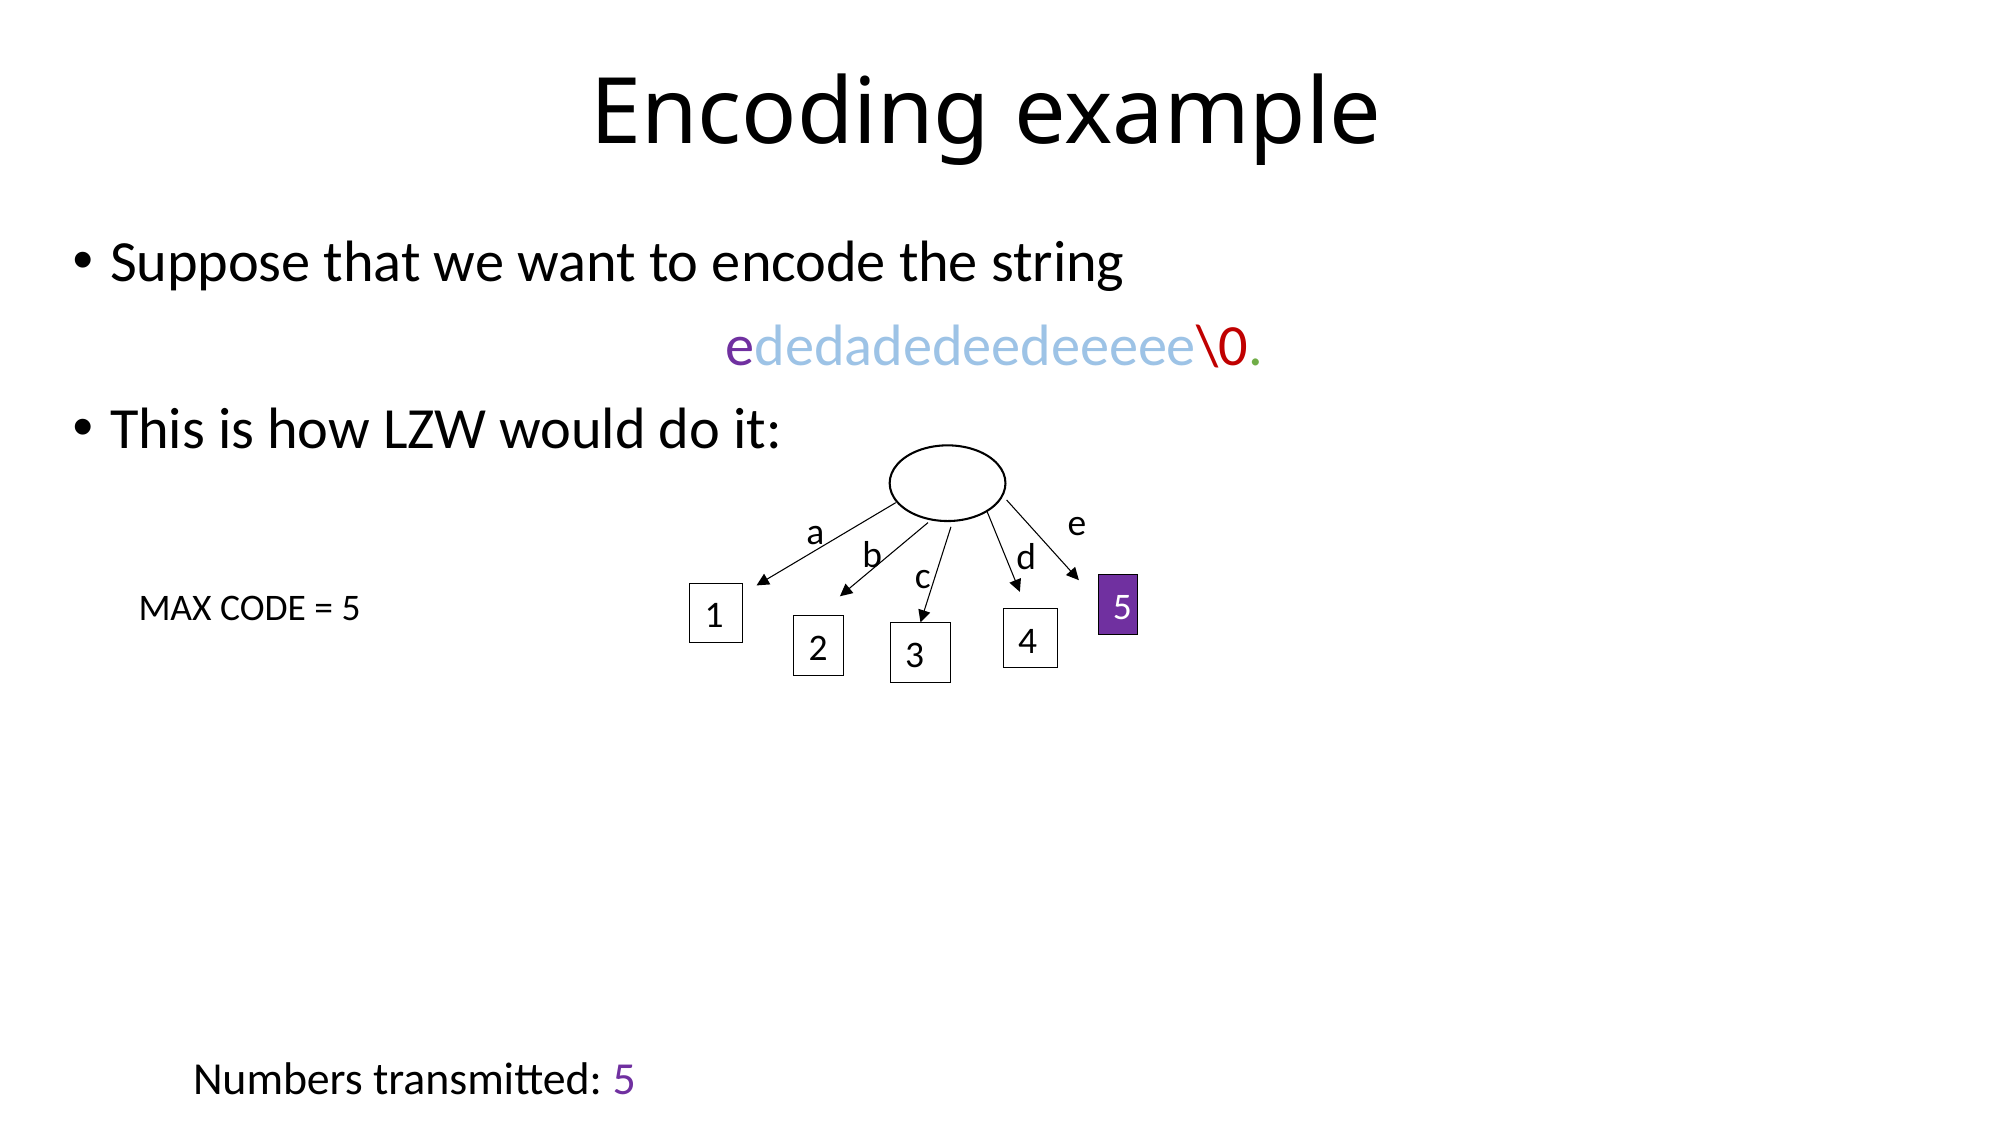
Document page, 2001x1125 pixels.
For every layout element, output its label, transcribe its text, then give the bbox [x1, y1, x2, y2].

text_box 2 [793, 615, 844, 676]
list Suppose that we want to encode the string ededadedeedeeeee\0. This is how LZW would do it: [57, 223, 1932, 1014]
text_box 4 [1003, 608, 1058, 668]
text_box e [1052, 490, 1111, 551]
text_box d [1020, 581, 1060, 585]
text_box Numbers transmitted: 5 [178, 1041, 1704, 1112]
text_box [920, 526, 951, 623]
text_box 1 [689, 583, 743, 643]
title Encoding example [123, 5, 1849, 223]
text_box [1006, 499, 1079, 581]
text_box c [951, 544, 959, 604]
text_box c [900, 597, 920, 604]
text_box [839, 522, 929, 597]
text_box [756, 502, 896, 586]
text_box MAX CODE = 5 [123, 575, 413, 636]
text_box 5 [1098, 574, 1138, 635]
text_box [888, 444, 1007, 523]
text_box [986, 510, 1020, 592]
text_box 3 [890, 622, 951, 683]
